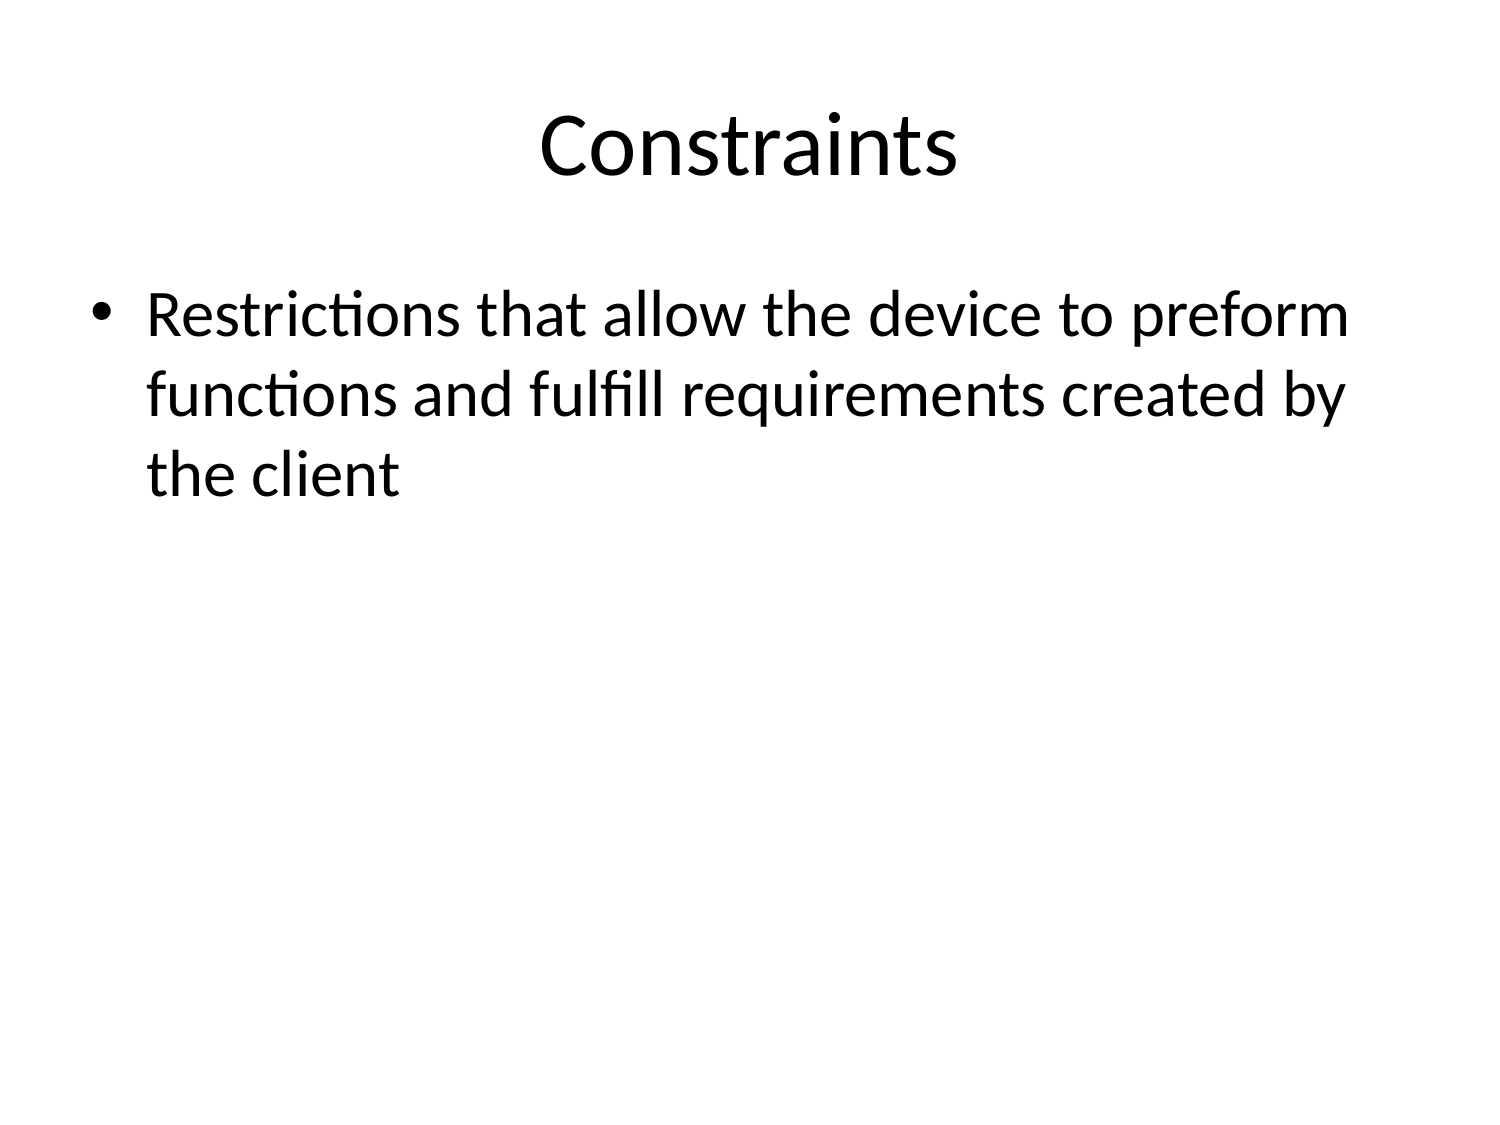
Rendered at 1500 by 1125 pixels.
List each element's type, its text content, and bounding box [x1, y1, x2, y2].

list Restrictions that allow the device to preform functions and fulfill requirements created by the client [75, 262, 1425, 1005]
title Constraints [75, 45, 1425, 233]
